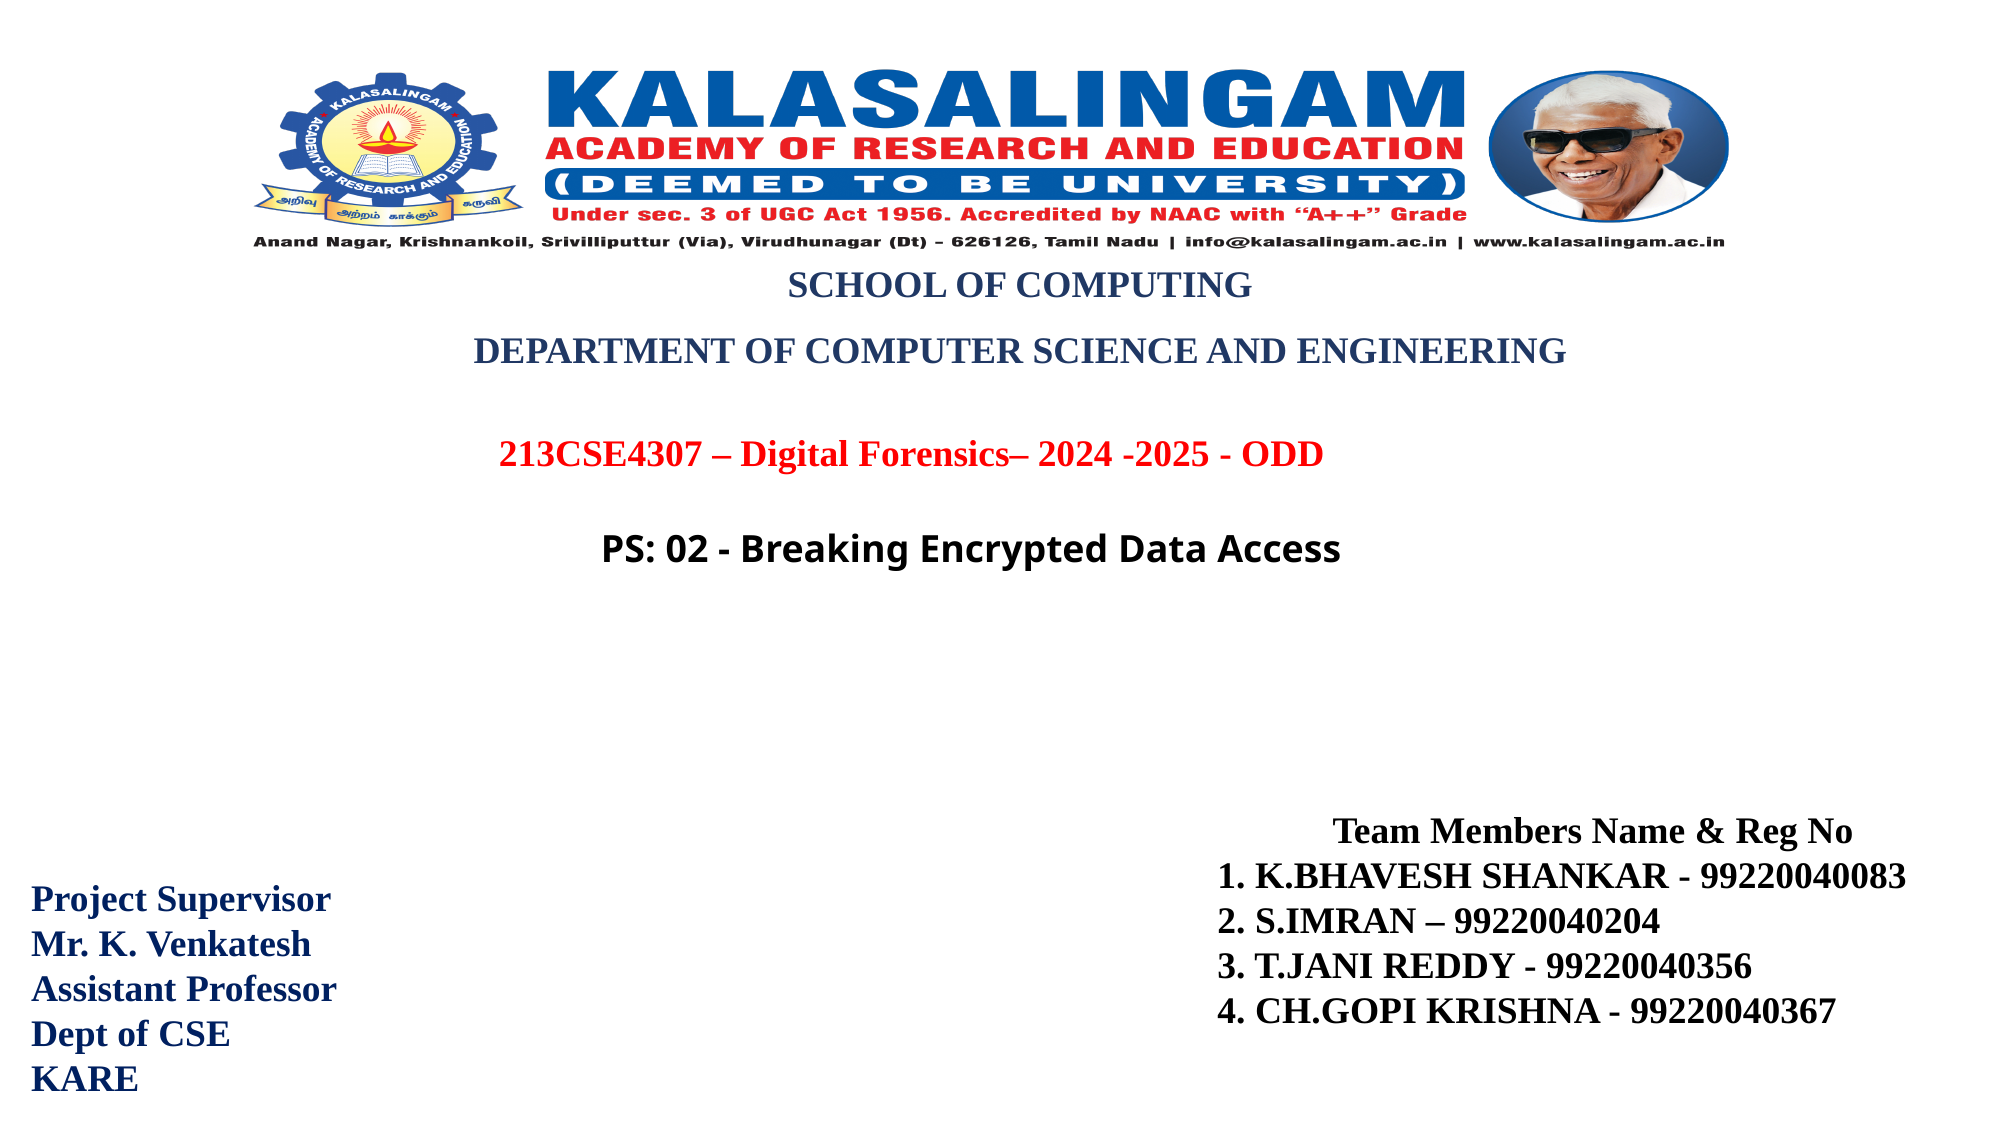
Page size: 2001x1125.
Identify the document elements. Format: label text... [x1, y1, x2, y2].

text_box 213CSE4307 – Digital Forensics– 2024 -2025 - ODD [484, 421, 1557, 481]
text_box Project Supervisor Mr. K. Venkatesh Assistant Professor Dept of CSE KARE [16, 866, 798, 1107]
text_box PS: 02 - Breaking Encrypted Data Access [497, 517, 1446, 578]
picture [233, 47, 1767, 291]
text_box Team Members Name & Reg No 1. K.BHAVESH SHANKAR - 99220040083 2. S.IMRAN – 99220040204 3. T.JANI REDDY - 99220040356 4. CH.GOPI KRISHNA - 99220040367 [1202, 798, 1984, 1039]
text_box SCHOOL OF COMPUTING DEPARTMENT OF COMPUTER SCIENCE AND ENGINEERING [392, 291, 1649, 379]
